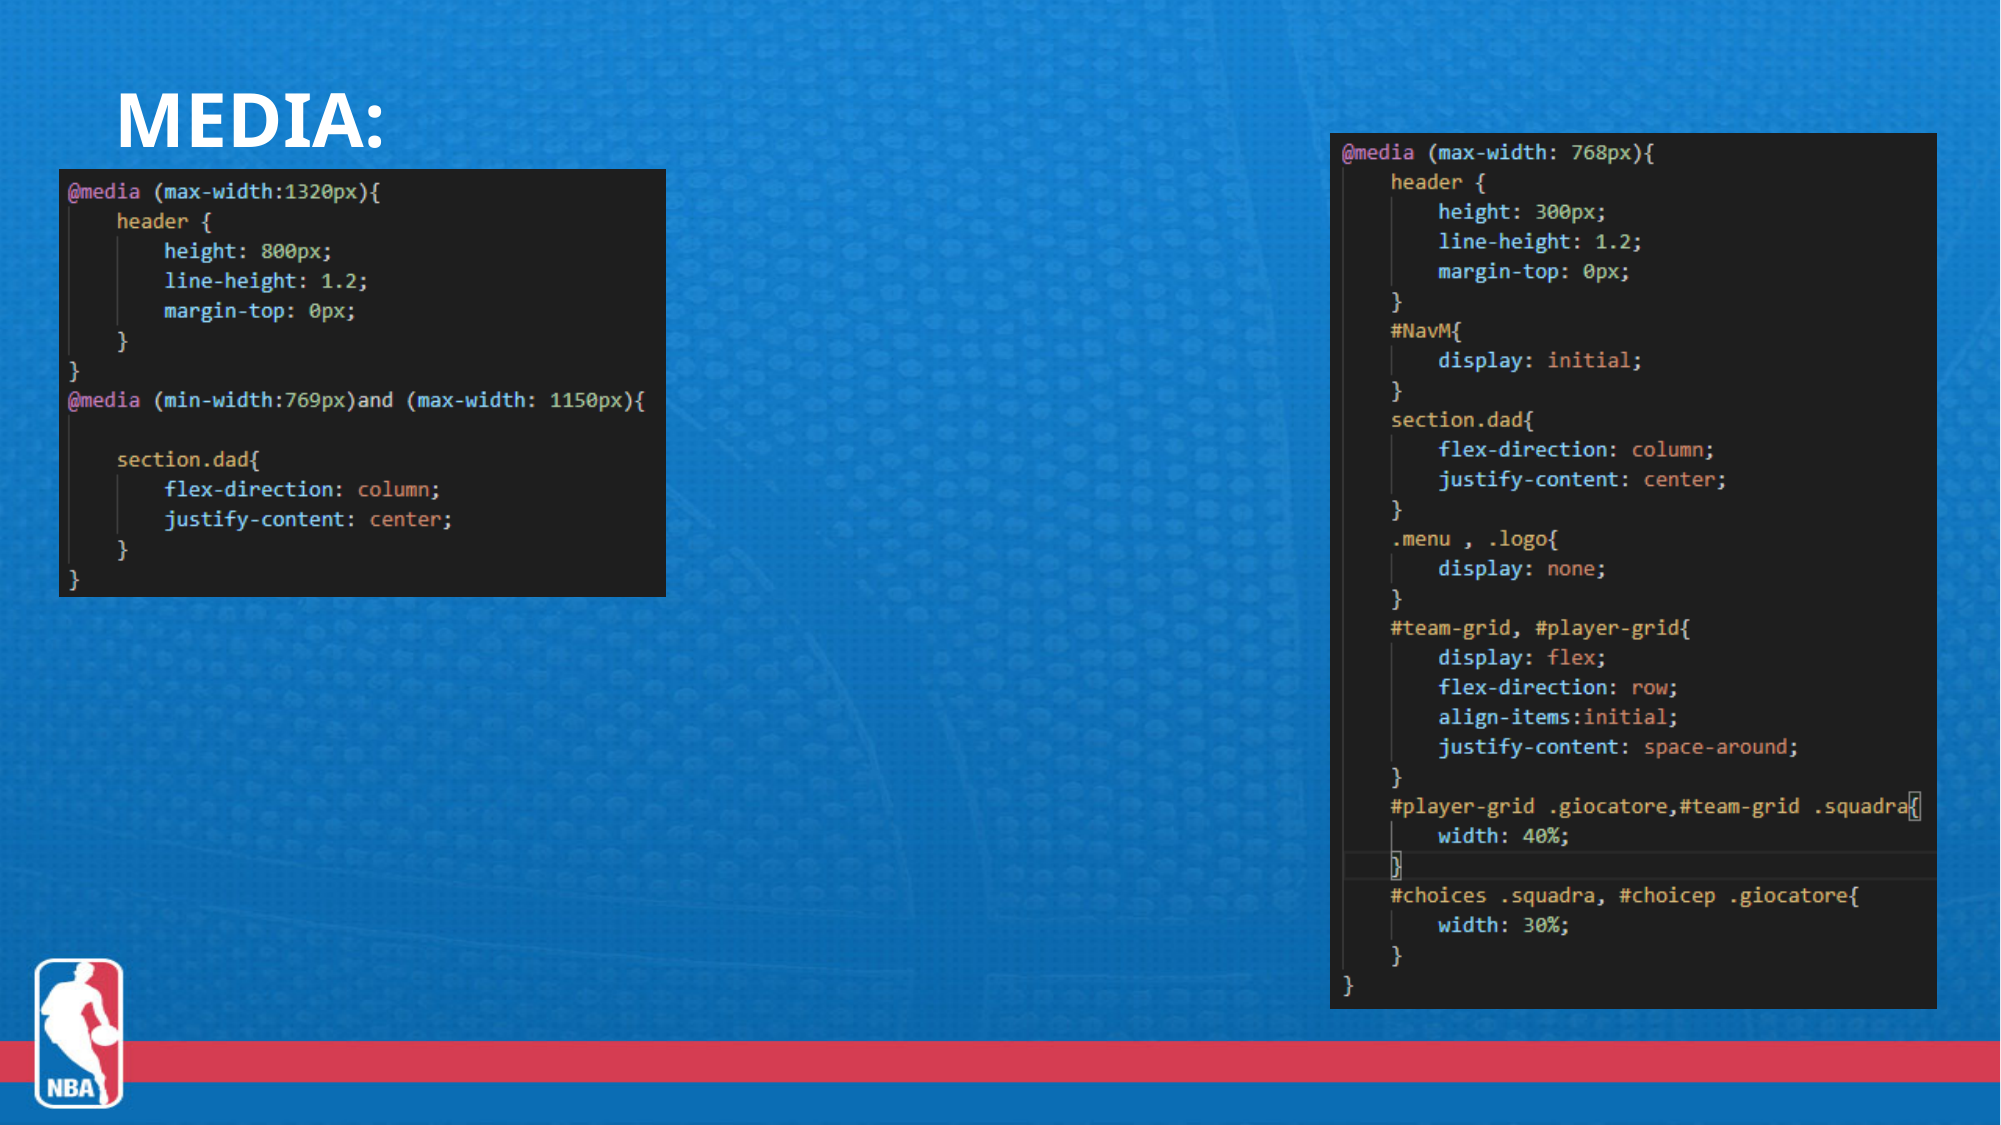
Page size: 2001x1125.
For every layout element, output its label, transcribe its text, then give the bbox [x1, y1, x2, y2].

picture [0, 0, 2001, 1125]
title MEDIA: [99, 24, 479, 168]
